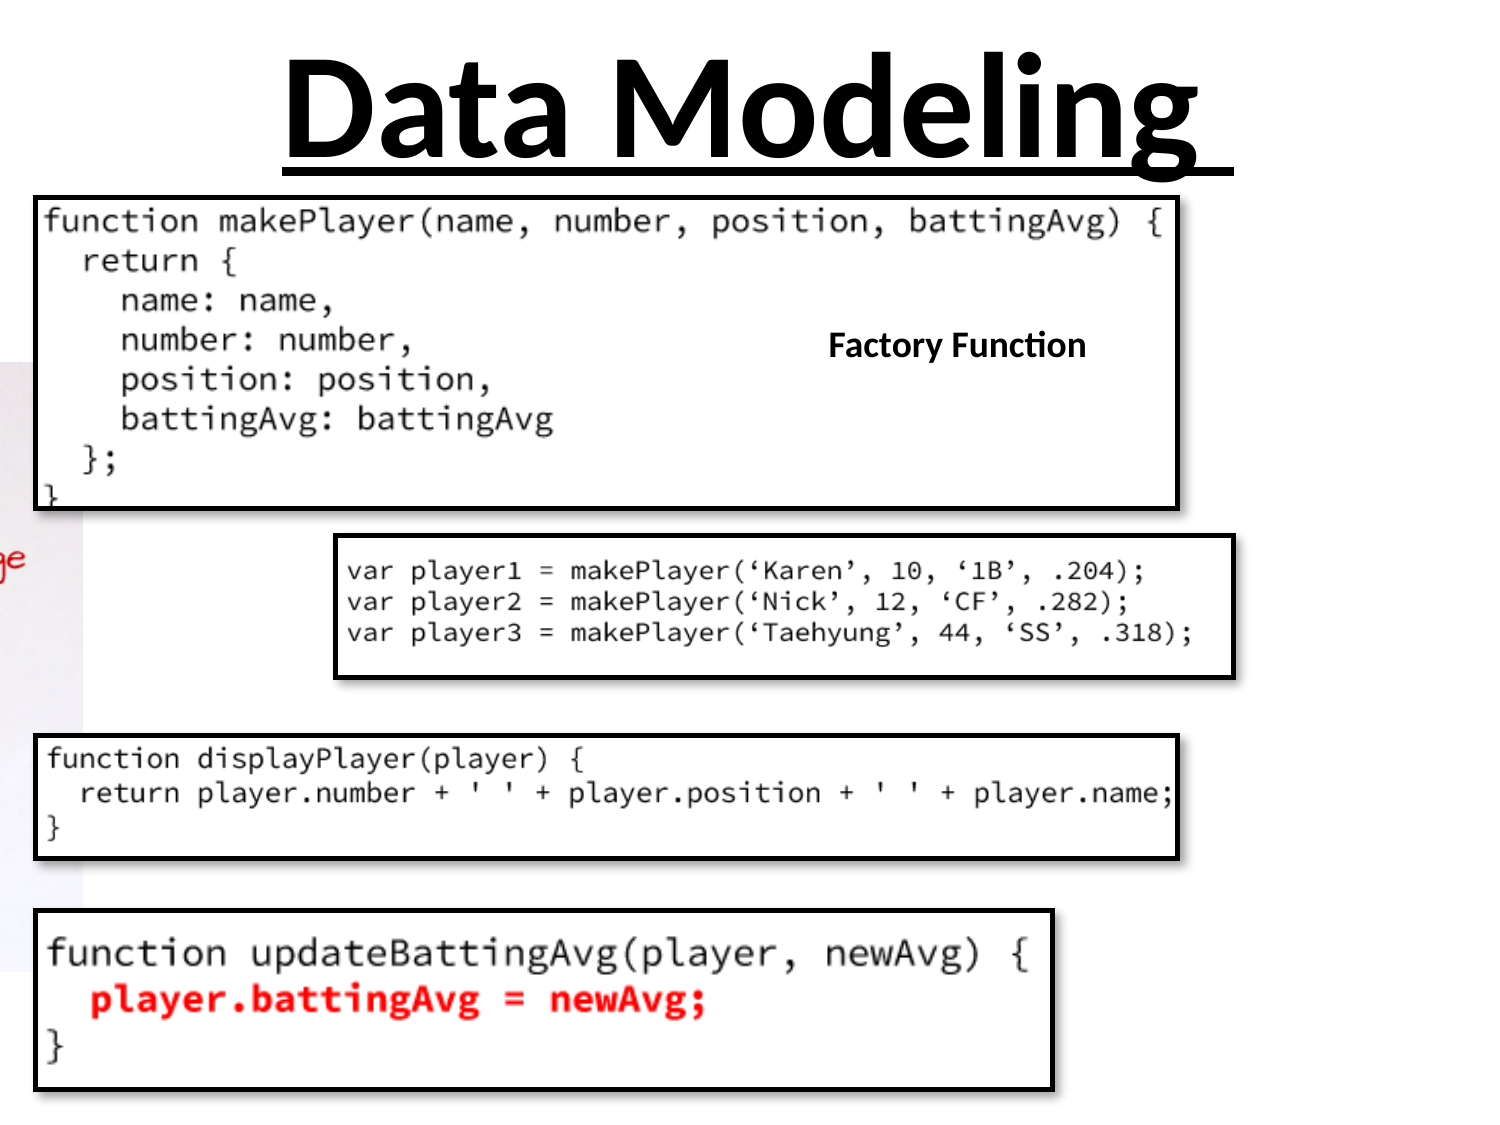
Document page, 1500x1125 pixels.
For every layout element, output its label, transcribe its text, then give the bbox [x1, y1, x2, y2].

picture [0, 199, 1176, 1088]
picture [337, 537, 1232, 676]
text_box Data Modeling [267, 0, 1250, 195]
